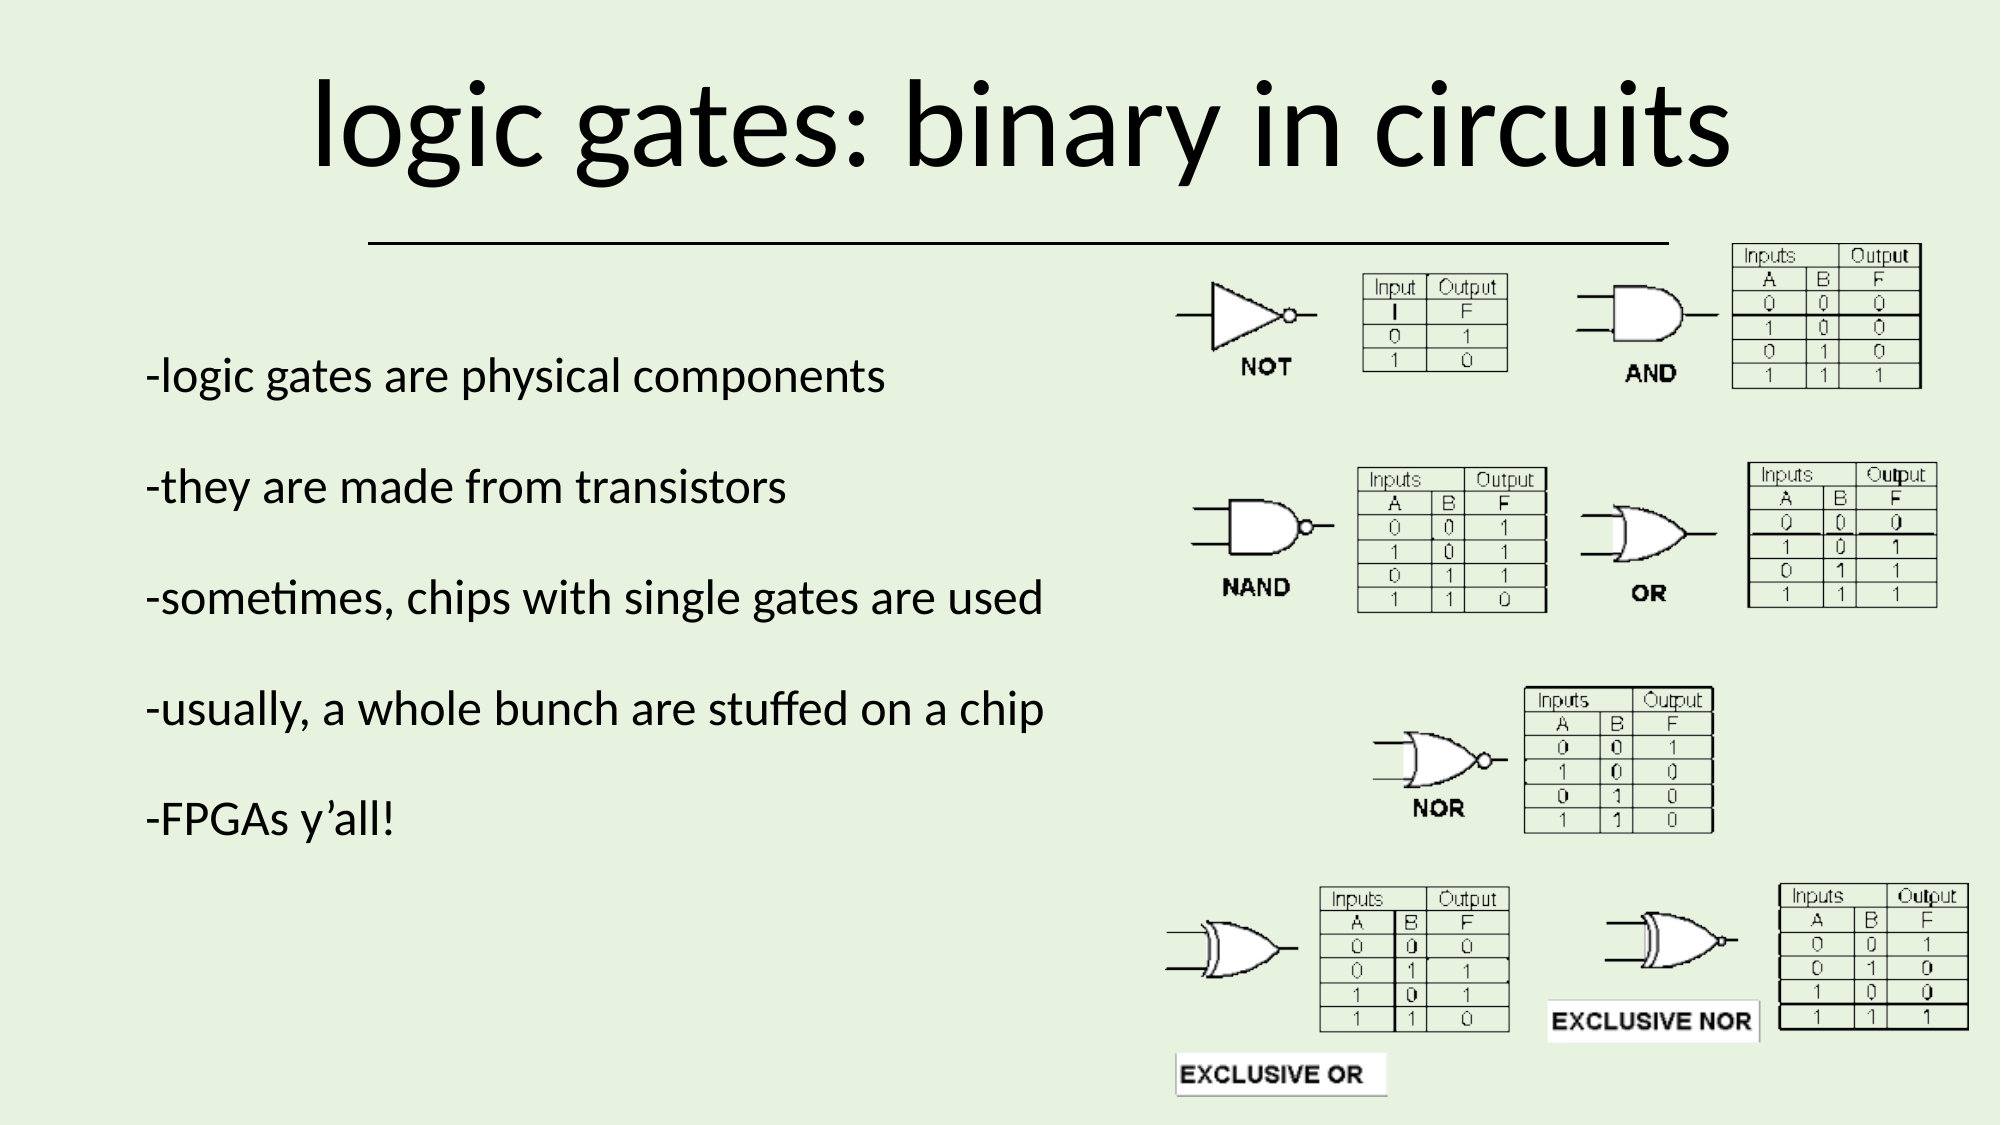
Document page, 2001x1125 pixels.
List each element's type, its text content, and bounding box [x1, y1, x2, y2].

subtitle -logic gates are physical components -they are made from transistors -sometimes, chips with single gates are used -usually, a whole bunch are stuffed on a chip -FPGAs y’all! [130, 304, 1104, 987]
picture [1165, 243, 1969, 1097]
title logic gates: binary in circuits [103, 43, 1943, 202]
